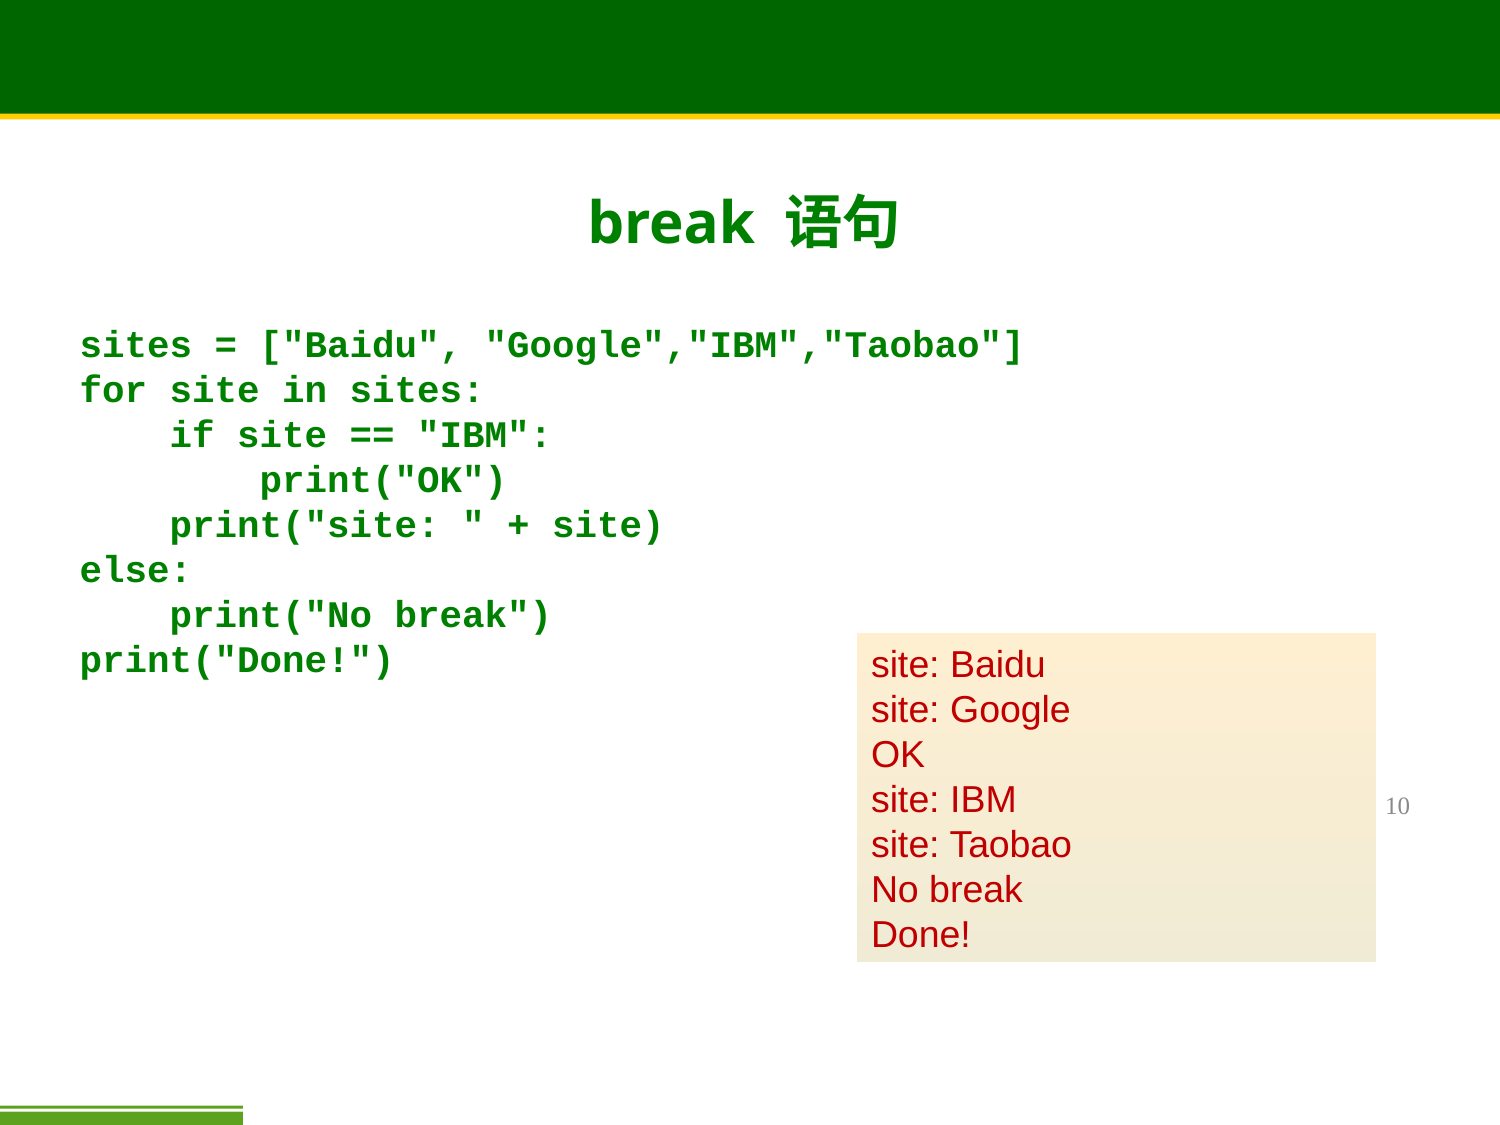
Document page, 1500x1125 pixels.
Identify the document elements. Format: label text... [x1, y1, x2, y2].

picture [0, 1091, 243, 1125]
slide_number 10 [1376, 782, 1425, 828]
title break 语句 [58, 154, 1430, 286]
text_box sites = ["Baidu", "Google","IBM","Taobao"] for site in sites: if site == "IBM": print("OK") print("site: " + site) else: print("No break") print("Done!") [64, 262, 1190, 688]
text_box site: Baidu site: Google OK site: IBM site: Taobao No break Done! [856, 632, 1376, 963]
